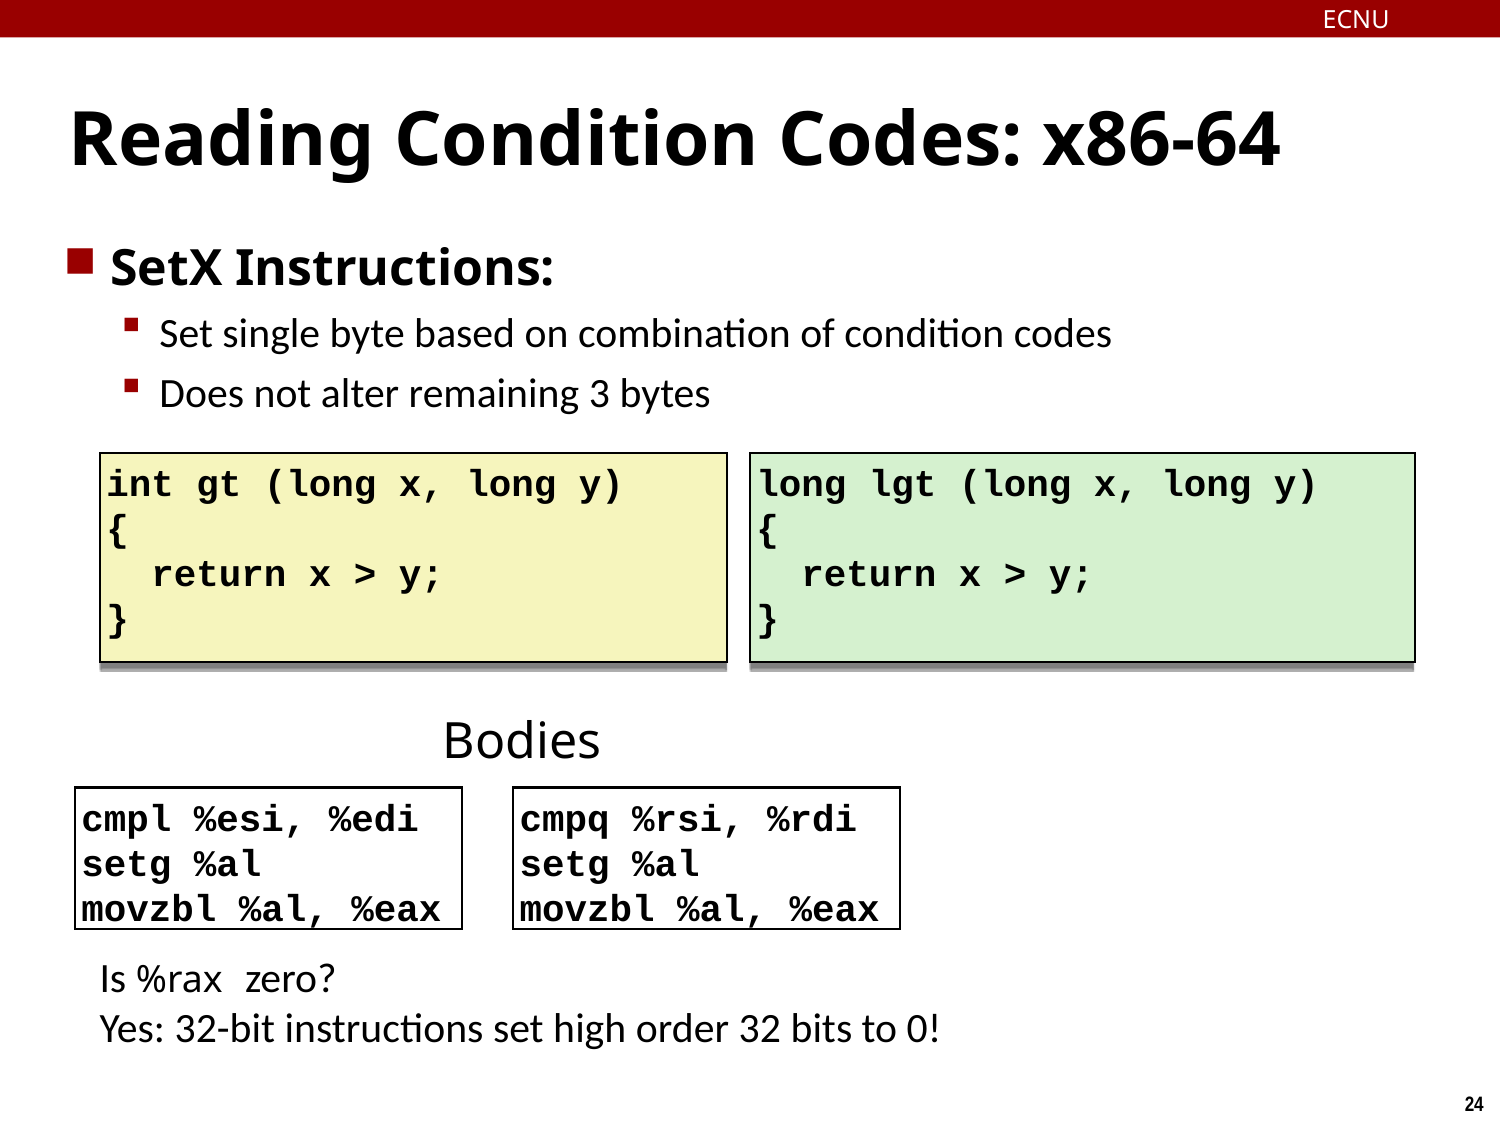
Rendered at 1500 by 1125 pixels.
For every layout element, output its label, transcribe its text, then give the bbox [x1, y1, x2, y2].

list SetX Instructions: Set single byte based on combination of condition codes Does not alter remaining 3 bytes [62, 228, 1438, 434]
text_box int gt (long x, long y) { return x > y; } [100, 453, 728, 663]
text_box Is %rax zero? Yes: 32-bit instructions set high order 32 bits to 0! [99, 950, 943, 1051]
title Reading Condition Codes: x86-64 [62, 41, 1438, 228]
text_box long lgt (long x, long y) { return x > y; } [750, 453, 1415, 663]
text_box ECNU [1322, 3, 1500, 33]
text_box Bodies [82, 702, 963, 775]
text_box cmpl %esi, %edi setg %al movzbl %al, %eax [74, 787, 462, 930]
text_box [0, 0, 1500, 38]
text_box cmpq %rsi, %rdi setg %al movzbl %al, %eax [513, 787, 900, 930]
